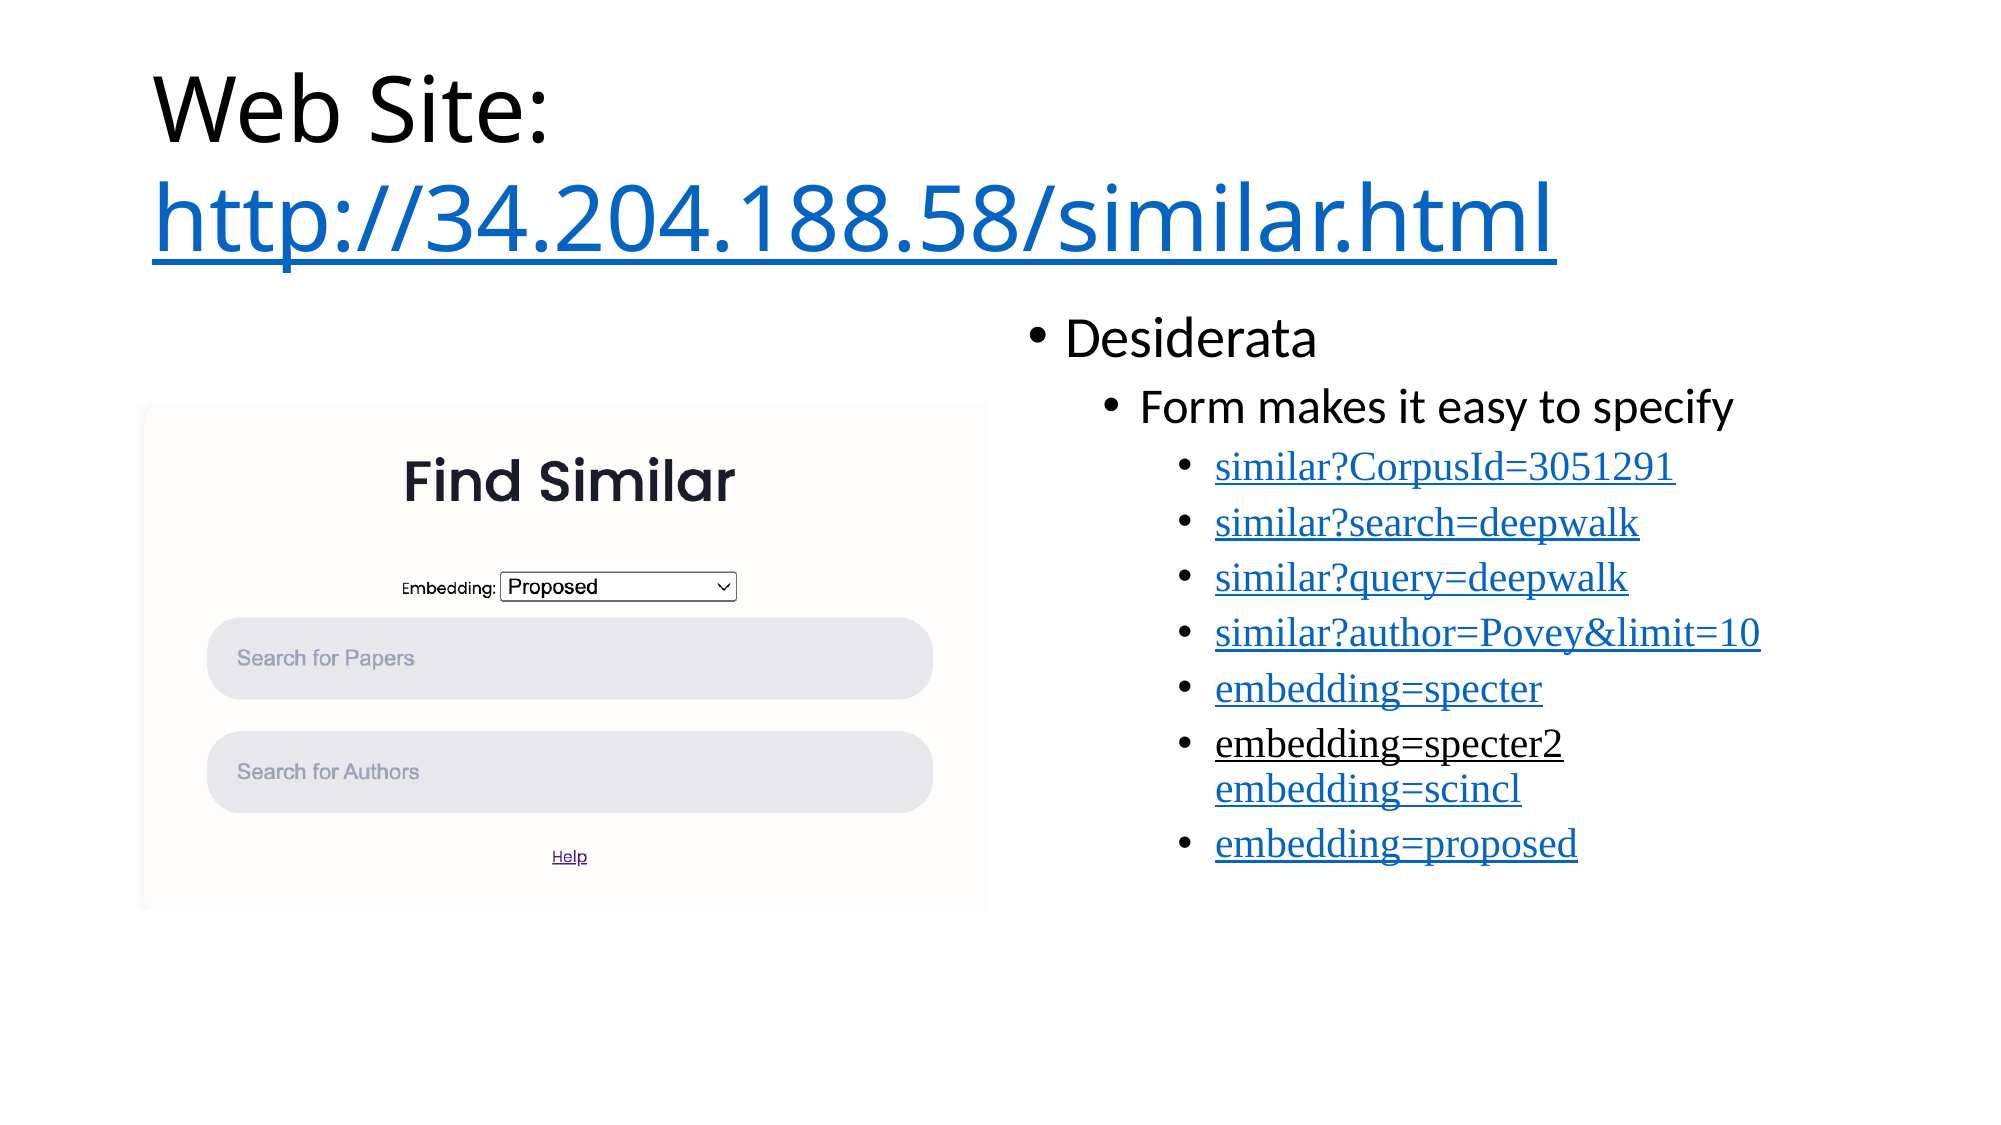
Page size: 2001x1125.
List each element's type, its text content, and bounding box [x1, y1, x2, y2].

list Desiderata Form makes it easy to specify similar?CorpusId=3051291 similar?search=deepwalk similar?query=deepwalk similar?author=Povey&limit=10 embedding=specter embedding=specter2 embedding=scincl embedding=proposed [1012, 299, 1863, 1014]
title Web Site: http://34.204.188.58/similar.html [137, 59, 1863, 278]
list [137, 403, 988, 910]
